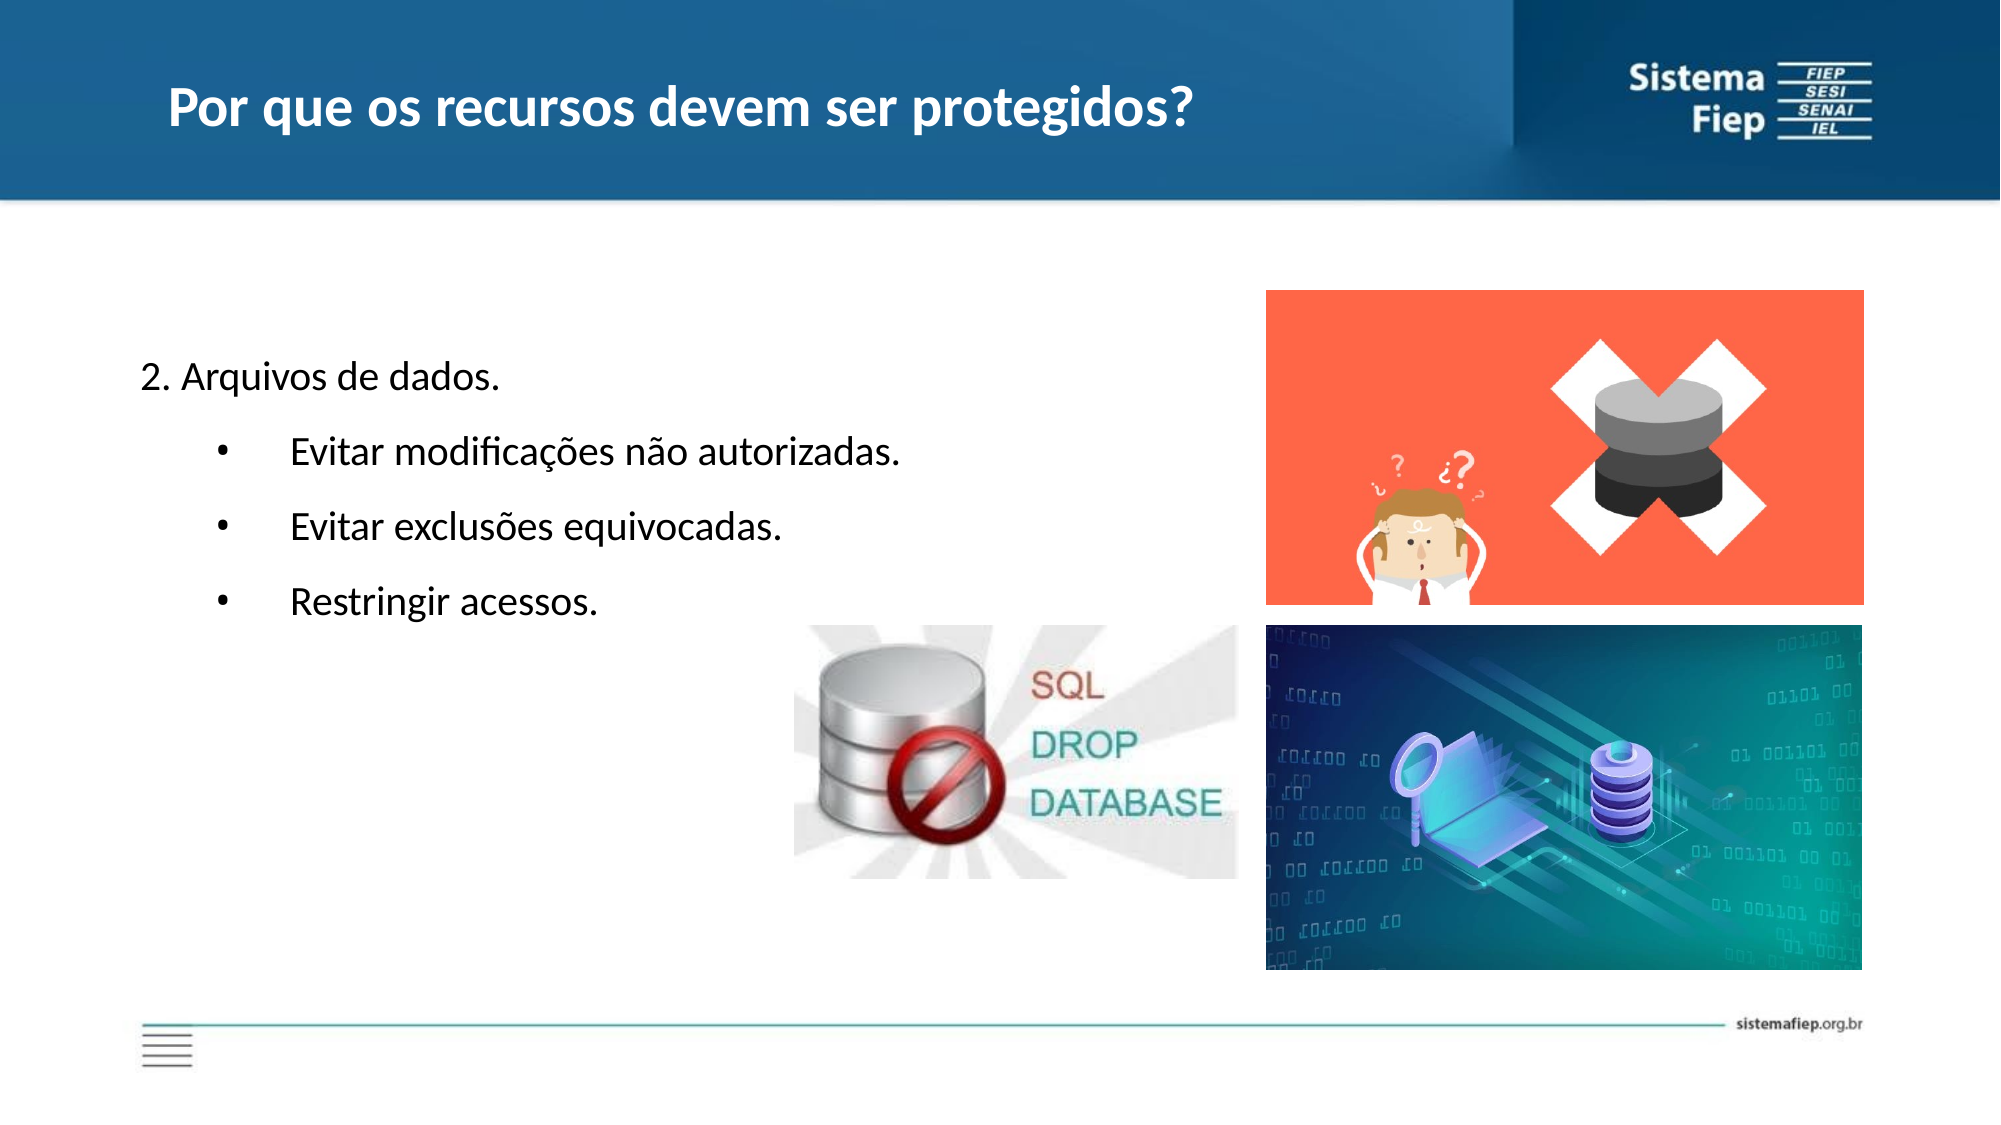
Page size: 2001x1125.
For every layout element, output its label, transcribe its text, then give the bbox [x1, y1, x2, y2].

text_box Arquivos de dados. Evitar modificações não autorizadas. Evitar exclusões equivocadas. Restringir acessos. [138, 321, 789, 624]
picture [0, 0, 2000, 1073]
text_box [794, 290, 1865, 971]
title Por que os recursos devem ser protegidos? [166, 66, 1207, 257]
